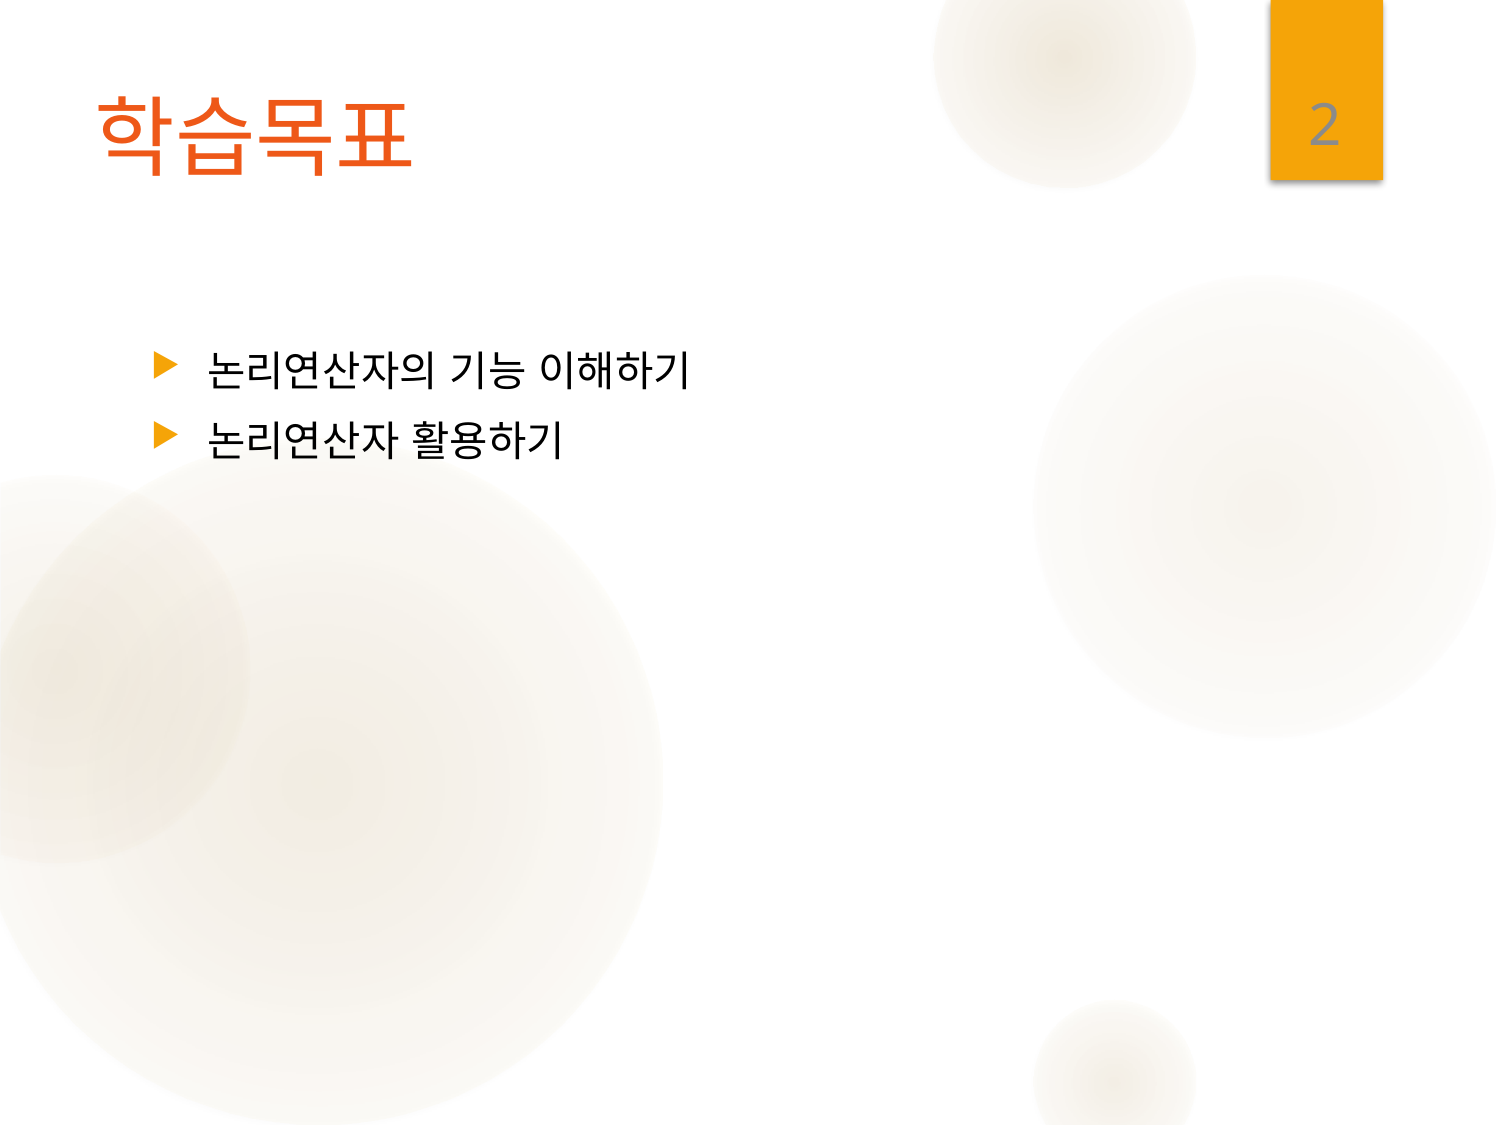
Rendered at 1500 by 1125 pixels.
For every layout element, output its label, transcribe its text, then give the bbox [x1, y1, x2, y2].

list 논리연산자의 기능 이해하기 논리연산자 활용하기 [135, 336, 1237, 1025]
title 학습목표 [79, 74, 1237, 304]
slide_number 2 [1273, 48, 1378, 175]
